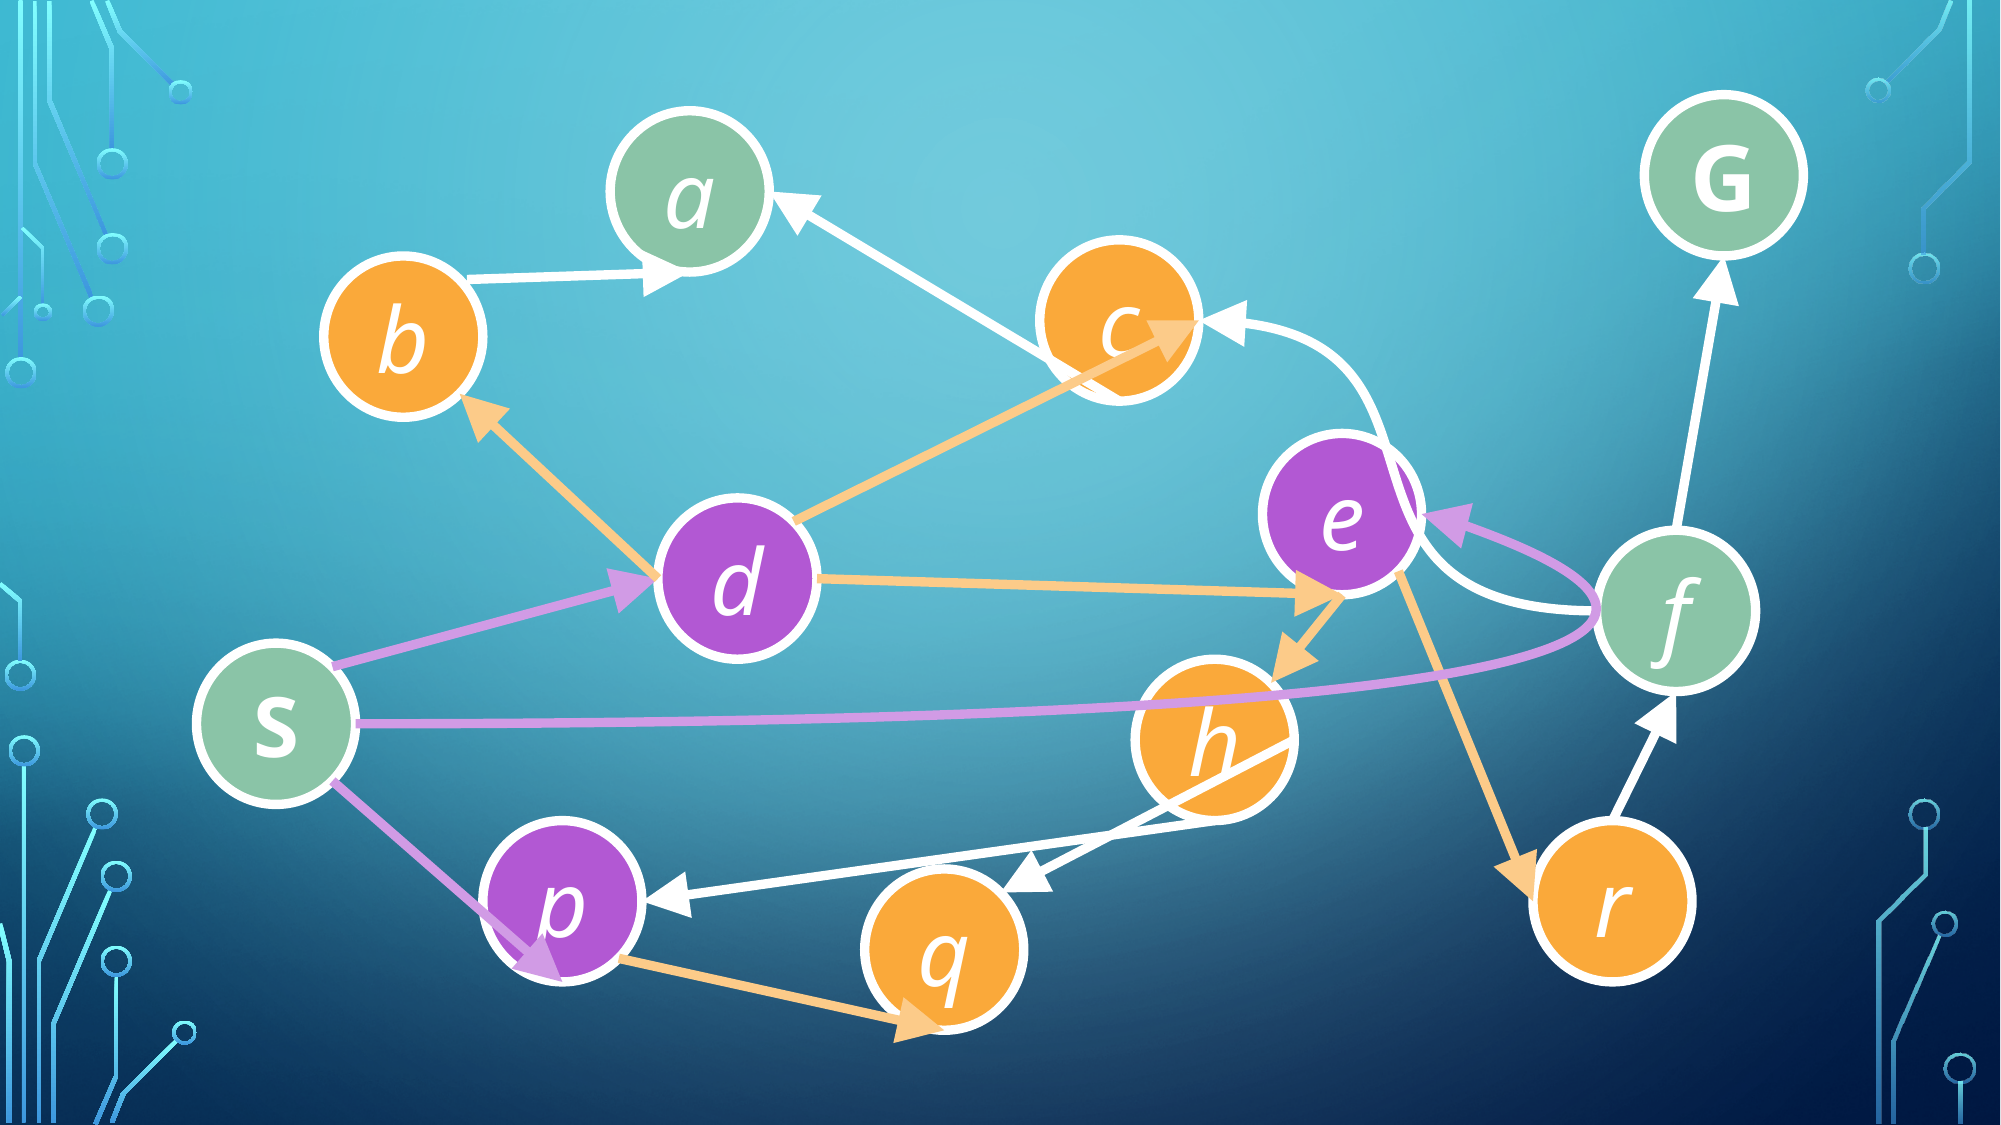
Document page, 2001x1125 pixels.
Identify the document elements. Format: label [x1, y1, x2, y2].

text_box [196, 94, 1804, 1031]
